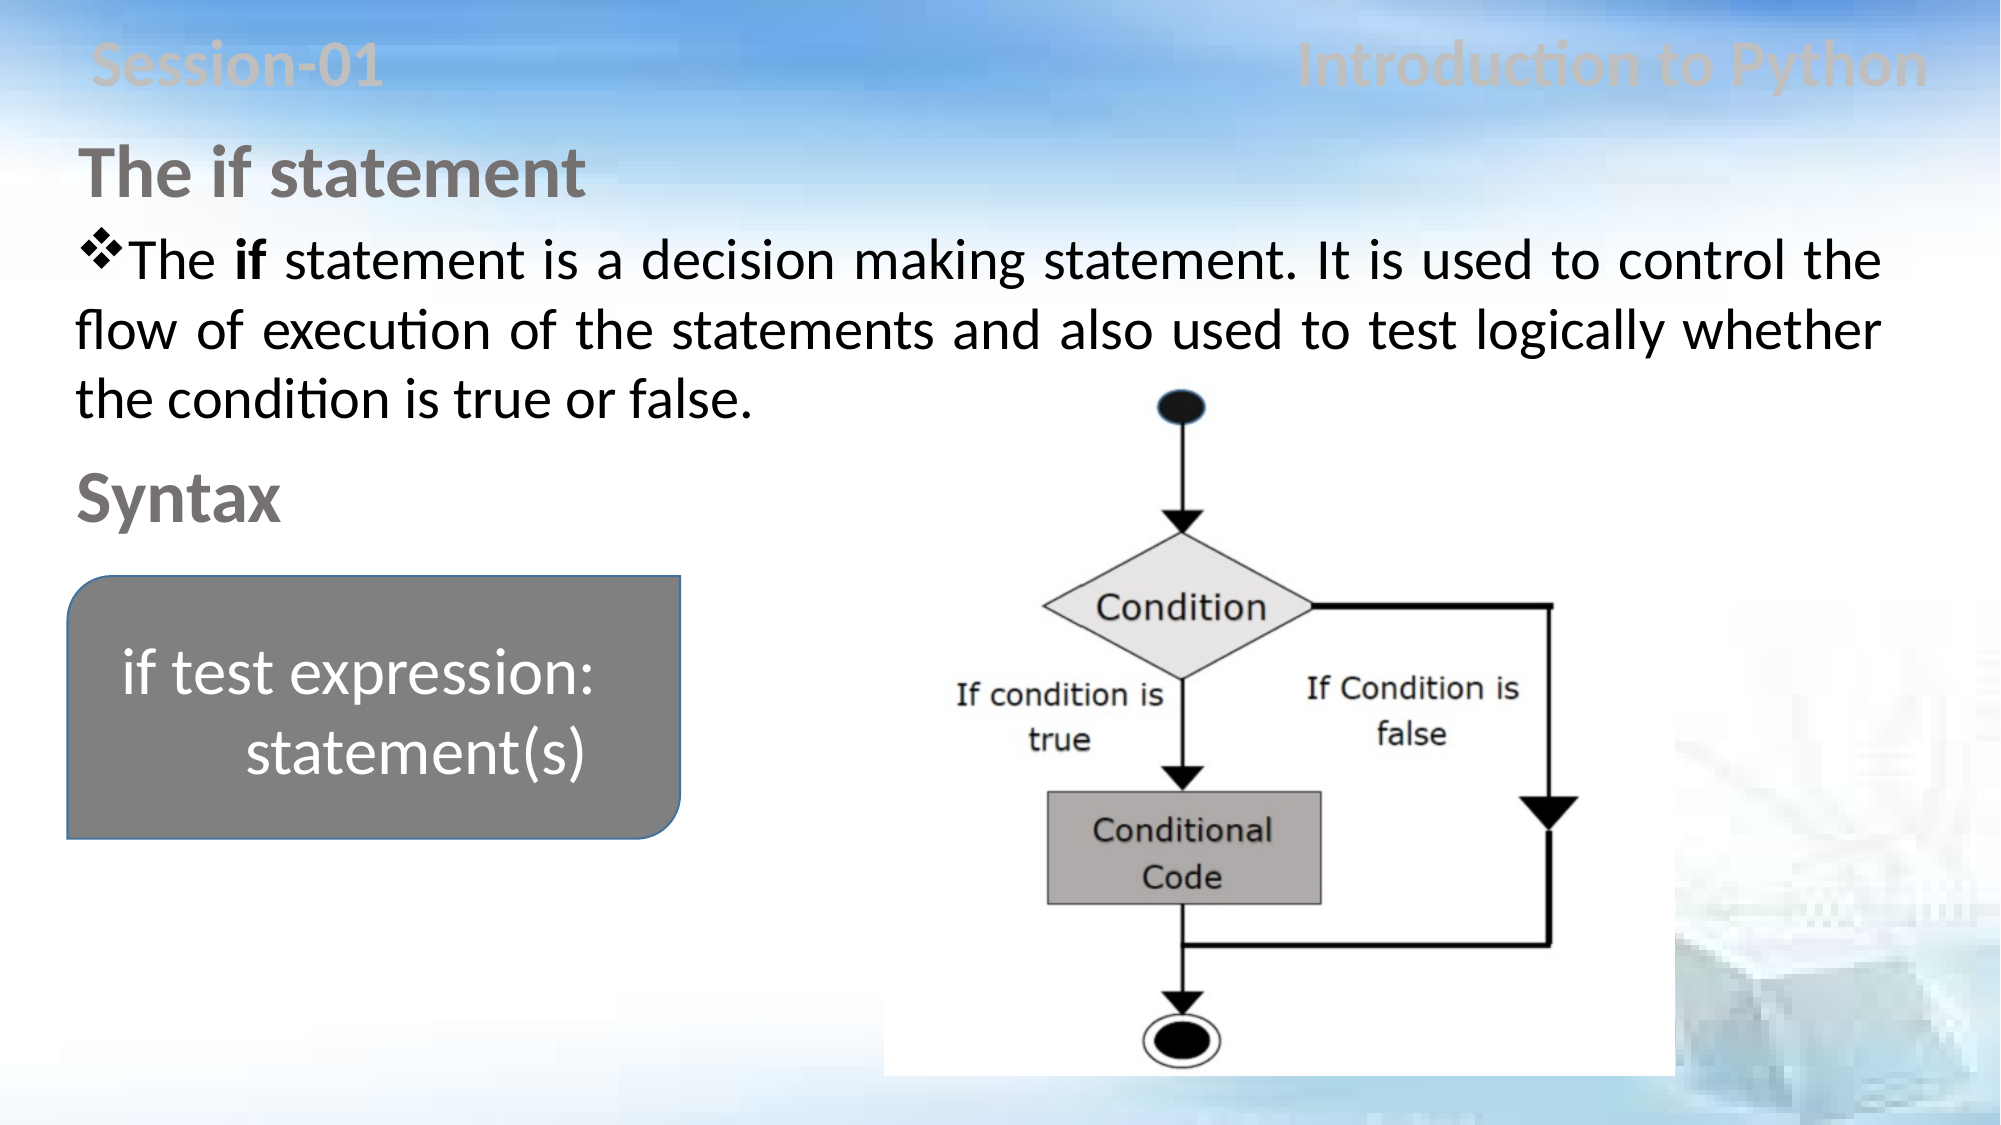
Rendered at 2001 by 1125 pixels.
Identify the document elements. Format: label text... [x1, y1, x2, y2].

text_box Session-01 [76, 12, 401, 108]
text_box Introduction to Python [1282, 12, 1945, 108]
picture [884, 379, 1675, 1076]
text_box Syntax [61, 440, 298, 546]
text_box The if statement [63, 115, 603, 213]
text_box The if statement is a decision making statement. It is used to control the flow of execution of the statements and also used to test logically whether the condition is true or false. [60, 213, 1899, 439]
text_box if test expression: statement(s) [66, 574, 682, 840]
